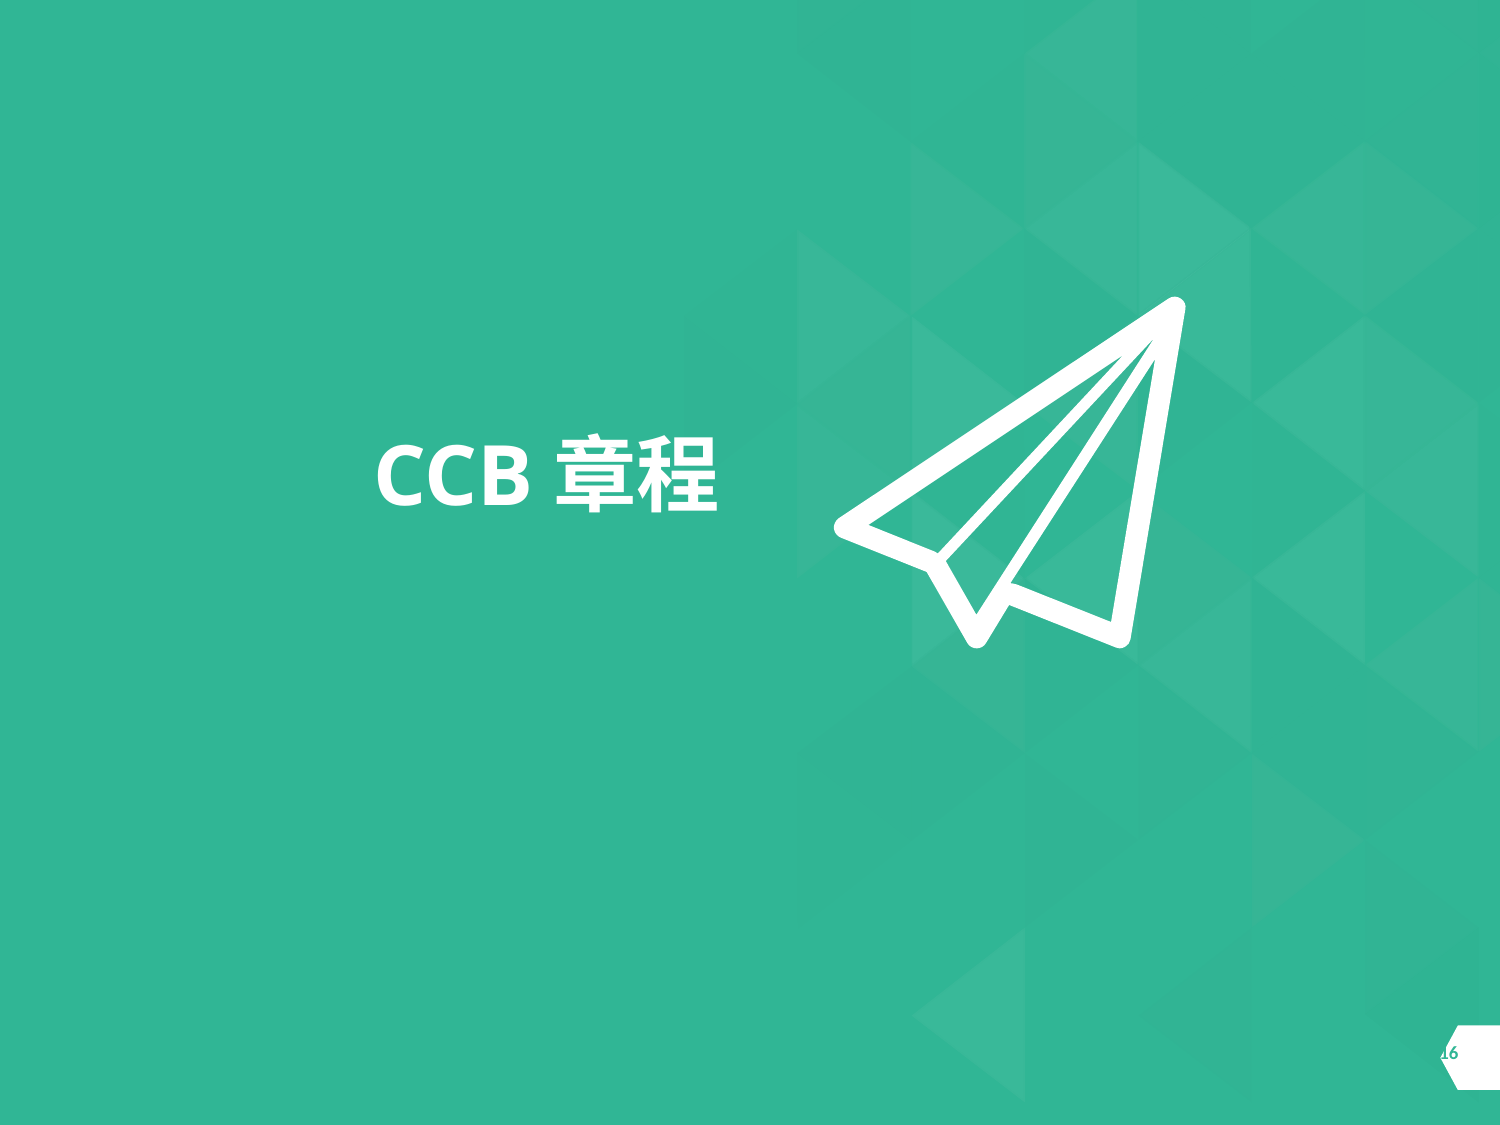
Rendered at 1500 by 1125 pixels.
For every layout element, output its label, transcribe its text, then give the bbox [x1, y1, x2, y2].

text_box [833, 296, 1186, 649]
text_box CCB章程 [358, 414, 735, 530]
